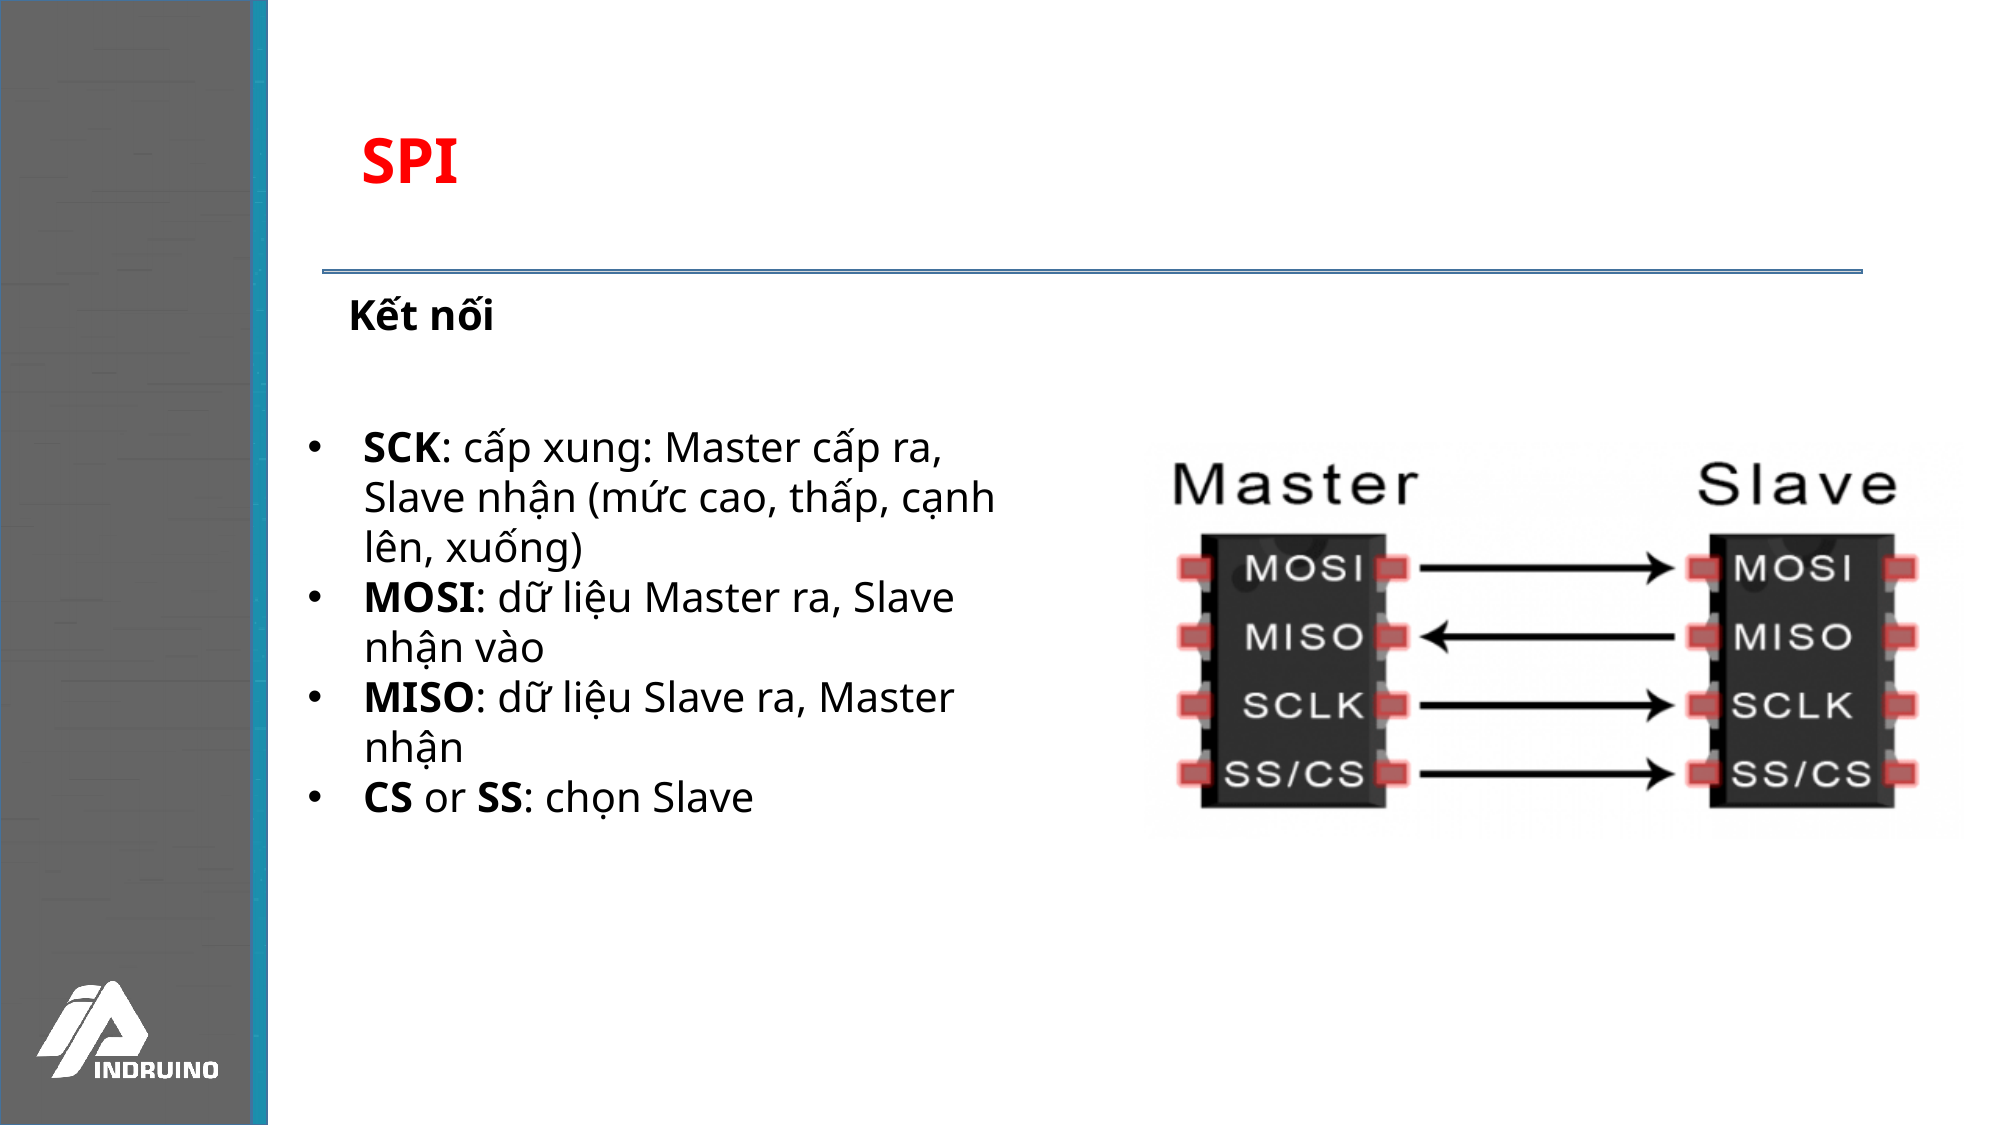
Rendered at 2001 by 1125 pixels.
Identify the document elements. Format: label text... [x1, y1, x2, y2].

picture [253, 1, 266, 1124]
picture [1, 1, 250, 1124]
text_box Kết nối [333, 281, 1919, 346]
text_box SPI [346, 113, 1906, 204]
text_box SCK: cấp xung: Master cấp ra, Slave nhận (mức cao, thấp, cạnh lên, xuống) MOSI: dữ liệu Master ra, Slave nhận vào MISO: dữ liệu Slave ra, Master nhận CS or SS: chọn Slave [292, 413, 1052, 829]
picture [1144, 413, 1973, 841]
